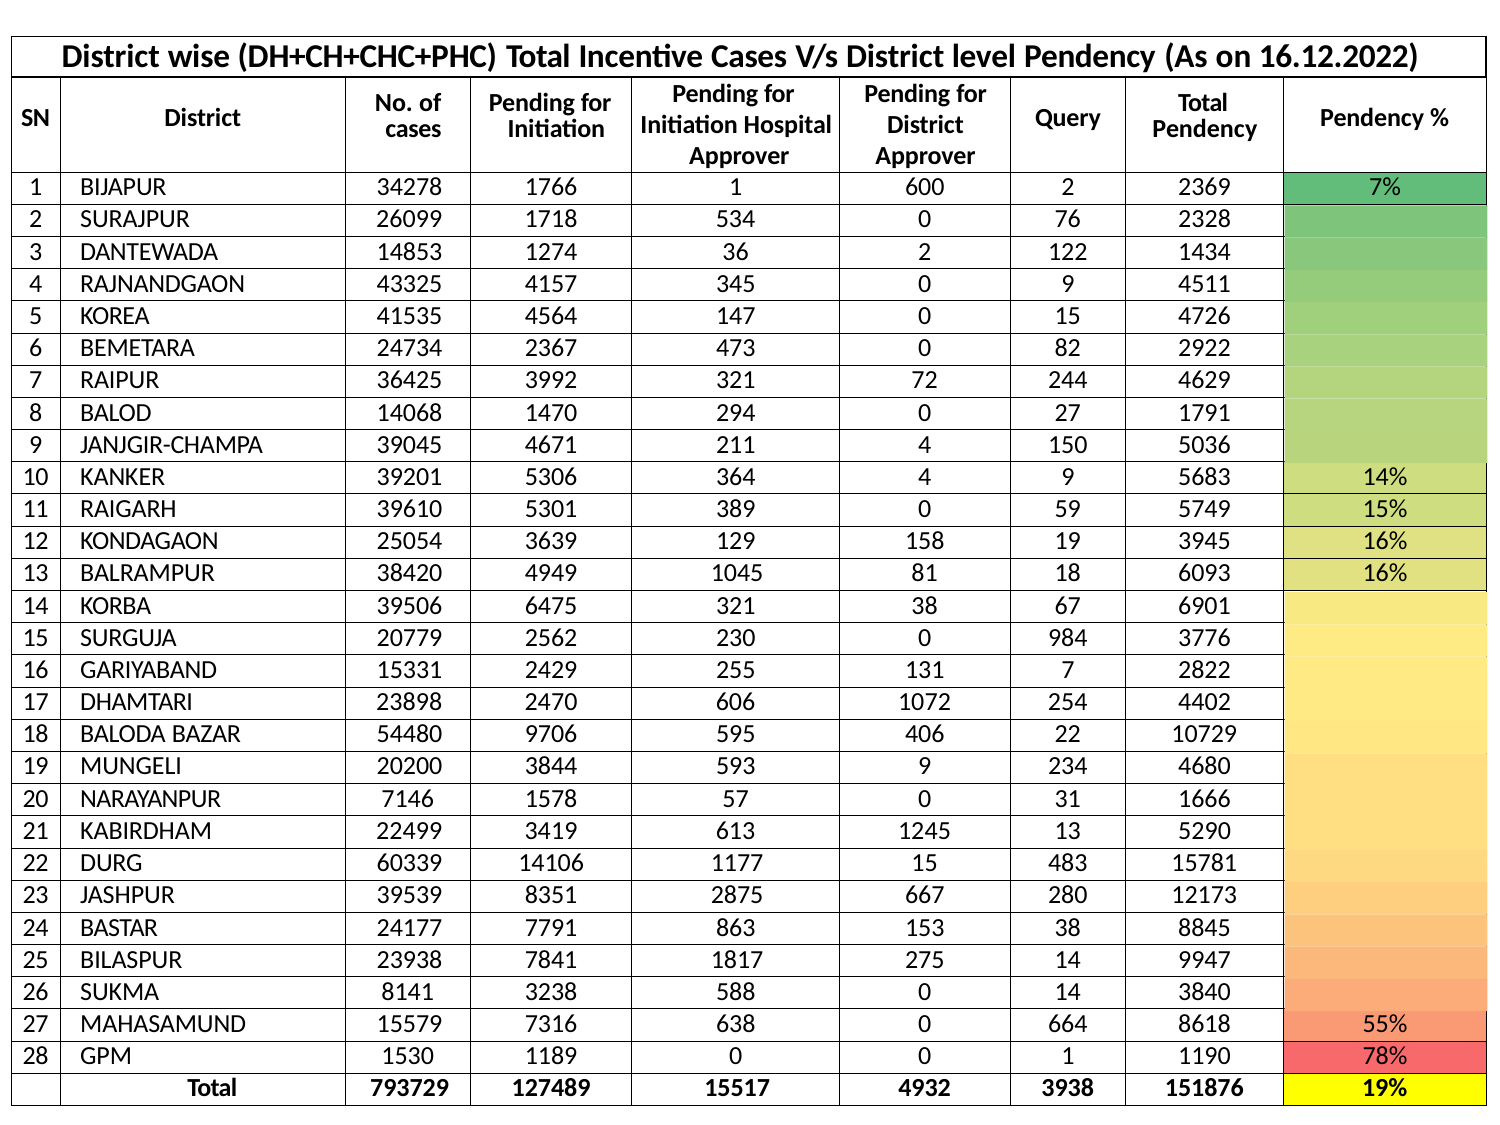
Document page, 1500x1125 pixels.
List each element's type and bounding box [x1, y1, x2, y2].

table_cell [632, 655, 839, 687]
table_cell [61, 1009, 345, 1041]
table_cell [471, 1074, 631, 1105]
table_cell [471, 849, 631, 880]
table_cell [1011, 913, 1125, 944]
table_cell [346, 78, 470, 172]
table_cell [1011, 173, 1125, 204]
table_cell [471, 784, 631, 815]
table_cell [61, 977, 345, 1008]
table_cell [840, 398, 1010, 429]
table_cell [1126, 752, 1283, 783]
table_cell [632, 881, 839, 912]
table_cell [1011, 205, 1125, 236]
table_cell [12, 1042, 60, 1073]
table_cell [12, 688, 60, 719]
table_cell [1011, 494, 1125, 526]
table_cell [346, 237, 470, 268]
table_cell [632, 1009, 839, 1041]
table_cell [12, 430, 60, 461]
table_cell [632, 1042, 839, 1073]
table_cell [12, 237, 60, 268]
table_cell [1126, 78, 1283, 172]
table_cell [61, 720, 345, 751]
table_cell [1126, 623, 1283, 654]
table_cell [1284, 464, 1486, 493]
table_cell [61, 784, 345, 815]
table_cell [1126, 462, 1283, 493]
table_cell [840, 559, 1010, 590]
table_cell [1011, 462, 1125, 493]
table_cell [346, 269, 470, 300]
table_cell [12, 301, 60, 333]
table_cell [632, 1074, 839, 1105]
table_cell [632, 430, 839, 461]
table_cell [61, 913, 345, 944]
table_cell [840, 173, 1010, 204]
table_cell [471, 398, 631, 429]
text_box [1284, 591, 1488, 1012]
table_cell [12, 494, 60, 526]
table_cell [840, 205, 1010, 236]
table_cell [12, 977, 60, 1008]
table_cell [1011, 301, 1125, 333]
table_cell [12, 398, 60, 429]
table_cell [12, 1074, 60, 1105]
table_cell [1126, 430, 1283, 461]
table_cell [1011, 623, 1125, 654]
table_cell [12, 720, 60, 751]
table_cell [471, 430, 631, 461]
table_cell [346, 623, 470, 654]
table_cell [1011, 78, 1125, 172]
table_cell [1126, 784, 1283, 815]
table_cell [1011, 1074, 1125, 1105]
table_cell [12, 527, 60, 558]
table_cell [346, 430, 470, 461]
table_cell [61, 849, 345, 880]
table_cell [12, 173, 60, 204]
table_cell [1126, 205, 1283, 236]
table_cell [61, 1074, 345, 1105]
table_cell [1284, 527, 1486, 558]
table_cell [346, 945, 470, 976]
table_cell [1011, 752, 1125, 783]
table_header [12, 37, 1485, 76]
table_cell [471, 78, 631, 172]
table_cell [1284, 1012, 1486, 1041]
table_cell [471, 977, 631, 1008]
table_cell [1011, 784, 1125, 815]
table_cell [61, 881, 345, 912]
table_cell [840, 977, 1010, 1008]
table_cell [632, 977, 839, 1008]
table_cell [1284, 1042, 1486, 1073]
table_cell [1011, 559, 1125, 590]
table_cell [346, 527, 470, 558]
table_cell [1126, 366, 1283, 397]
table_cell [346, 334, 470, 365]
table_cell [840, 784, 1010, 815]
table_cell [1011, 688, 1125, 719]
table_cell [840, 1042, 1010, 1073]
table_cell [471, 1042, 631, 1073]
table_cell [632, 527, 839, 558]
table_cell [61, 78, 345, 172]
table_cell [632, 720, 839, 751]
table_cell [61, 559, 345, 590]
table_cell [840, 78, 1010, 172]
table_cell [61, 688, 345, 719]
table_cell [1126, 1074, 1283, 1105]
table_cell [840, 366, 1010, 397]
table_cell [61, 462, 345, 493]
table_cell [1126, 913, 1283, 944]
table_cell [471, 527, 631, 558]
table_cell [632, 494, 839, 526]
table_cell [632, 334, 839, 365]
table_cell [1011, 849, 1125, 880]
table_cell [61, 430, 345, 461]
table_cell [632, 398, 839, 429]
table_cell [1284, 1074, 1486, 1105]
table_cell [61, 269, 345, 300]
table_cell [840, 849, 1010, 880]
table_cell [346, 881, 470, 912]
table_cell [1126, 816, 1283, 848]
table_cell [471, 913, 631, 944]
table_cell [1011, 977, 1125, 1008]
table_cell [1126, 559, 1283, 590]
table_cell [1011, 398, 1125, 429]
table_cell [61, 301, 345, 333]
table_cell [61, 816, 345, 848]
table_cell [1011, 881, 1125, 912]
table_cell [1126, 237, 1283, 268]
table_cell [471, 945, 631, 976]
table_cell [840, 527, 1010, 558]
table_cell [471, 752, 631, 783]
table_cell [471, 237, 631, 268]
table_cell [840, 881, 1010, 912]
table_cell [1126, 527, 1283, 558]
table_cell [471, 655, 631, 687]
table_cell [471, 591, 631, 622]
table_cell [12, 913, 60, 944]
table_cell [346, 366, 470, 397]
table_cell [840, 269, 1010, 300]
table_cell [346, 655, 470, 687]
table_cell [346, 494, 470, 526]
table_cell [12, 881, 60, 912]
table_cell [632, 559, 839, 590]
table_cell [840, 816, 1010, 848]
table_cell [840, 494, 1010, 526]
table_cell [632, 462, 839, 493]
table_cell [1284, 173, 1486, 204]
table_cell [471, 816, 631, 848]
table_cell [1126, 977, 1283, 1008]
table_cell [1126, 269, 1283, 300]
table_cell [632, 205, 839, 236]
table_cell [61, 591, 345, 622]
table_cell [471, 623, 631, 654]
table_cell [471, 1009, 631, 1041]
table_cell [632, 688, 839, 719]
table_cell [632, 784, 839, 815]
table_cell [1011, 527, 1125, 558]
table_cell [632, 913, 839, 944]
table_cell [346, 205, 470, 236]
table_cell [12, 655, 60, 687]
table_cell [1011, 237, 1125, 268]
table_cell [1126, 945, 1283, 976]
table_cell [840, 752, 1010, 783]
table_cell [61, 334, 345, 365]
table_cell [840, 301, 1010, 333]
table_cell [346, 1042, 470, 1073]
table_cell [1011, 1042, 1125, 1073]
table_cell [1011, 366, 1125, 397]
table_cell [1126, 494, 1283, 526]
table_cell [1011, 655, 1125, 687]
table_cell [346, 752, 470, 783]
table_cell [1011, 720, 1125, 751]
table_cell [471, 494, 631, 526]
table_cell [1126, 1009, 1283, 1041]
table_cell [1011, 269, 1125, 300]
table_cell [471, 205, 631, 236]
table_cell [840, 1074, 1010, 1105]
table_cell [1126, 655, 1283, 687]
table_cell [346, 462, 470, 493]
table_cell [61, 752, 345, 783]
table_cell [346, 173, 470, 204]
table_cell [12, 849, 60, 880]
table_cell [632, 78, 839, 172]
table_cell [12, 752, 60, 783]
table_cell [12, 366, 60, 397]
table_cell [12, 623, 60, 654]
table_cell [12, 1009, 60, 1041]
table_cell [840, 430, 1010, 461]
table_cell [471, 334, 631, 365]
table_cell [346, 398, 470, 429]
table_cell [840, 462, 1010, 493]
table_cell [12, 334, 60, 365]
table_cell [346, 913, 470, 944]
table_cell [840, 655, 1010, 687]
table_cell [346, 559, 470, 590]
table_cell [1011, 334, 1125, 365]
table_cell [471, 269, 631, 300]
table_cell [471, 301, 631, 333]
table_cell [471, 366, 631, 397]
table_cell [1126, 881, 1283, 912]
table_cell [1126, 591, 1283, 622]
table_cell [632, 237, 839, 268]
table_cell [12, 559, 60, 590]
table_cell [12, 462, 60, 493]
table_cell [632, 301, 839, 333]
table_cell [471, 881, 631, 912]
table_cell [1284, 559, 1486, 590]
table_cell [632, 945, 839, 976]
table_cell [12, 269, 60, 300]
table_cell [471, 559, 631, 590]
table_cell [12, 784, 60, 815]
table_cell [346, 591, 470, 622]
table_cell [1126, 301, 1283, 333]
table_cell [61, 945, 345, 976]
table_cell [61, 237, 345, 268]
table_cell [346, 977, 470, 1008]
table_cell [346, 1009, 470, 1041]
table_cell [1284, 494, 1486, 526]
table_cell [12, 78, 60, 172]
table_cell [346, 301, 470, 333]
table_cell [840, 623, 1010, 654]
table_cell [632, 752, 839, 783]
table_cell [840, 945, 1010, 976]
table_cell [840, 591, 1010, 622]
table_cell [1011, 591, 1125, 622]
table_cell [471, 462, 631, 493]
table_cell [840, 334, 1010, 365]
table_cell [840, 913, 1010, 944]
table_cell [61, 623, 345, 654]
table_cell [346, 1074, 470, 1105]
table_cell [61, 205, 345, 236]
table_cell [61, 366, 345, 397]
table_cell [1126, 334, 1283, 365]
table_cell [840, 720, 1010, 751]
table_cell [61, 527, 345, 558]
table_cell [12, 591, 60, 622]
table_cell [471, 173, 631, 204]
table_cell [346, 784, 470, 815]
table_cell [12, 816, 60, 848]
table_cell [471, 688, 631, 719]
table_cell [471, 720, 631, 751]
table_cell [632, 366, 839, 397]
table_cell [61, 398, 345, 429]
table_cell [346, 816, 470, 848]
table_cell [1126, 720, 1283, 751]
table_cell [1011, 1009, 1125, 1041]
table_cell [1011, 816, 1125, 848]
table_cell [61, 173, 345, 204]
table_cell [1126, 398, 1283, 429]
table_cell [840, 688, 1010, 719]
table_cell [61, 655, 345, 687]
table_cell [1126, 849, 1283, 880]
table_cell [632, 269, 839, 300]
table_cell [1011, 945, 1125, 976]
table_cell [632, 591, 839, 622]
table_cell [632, 623, 839, 654]
table_cell [1126, 688, 1283, 719]
table_cell [346, 720, 470, 751]
text_box [1284, 205, 1488, 464]
table_cell [12, 205, 60, 236]
table_cell [346, 688, 470, 719]
table_cell [61, 494, 345, 526]
table_cell [840, 237, 1010, 268]
table_cell [1126, 173, 1283, 204]
table_cell [1011, 430, 1125, 461]
table_cell [632, 173, 839, 204]
table_cell [1284, 78, 1486, 172]
table_cell [840, 1009, 1010, 1041]
table_cell [12, 945, 60, 976]
table_cell [1126, 1042, 1283, 1073]
table_cell [346, 849, 470, 880]
table_cell [632, 816, 839, 848]
table_cell [61, 1042, 345, 1073]
table_cell [632, 849, 839, 880]
